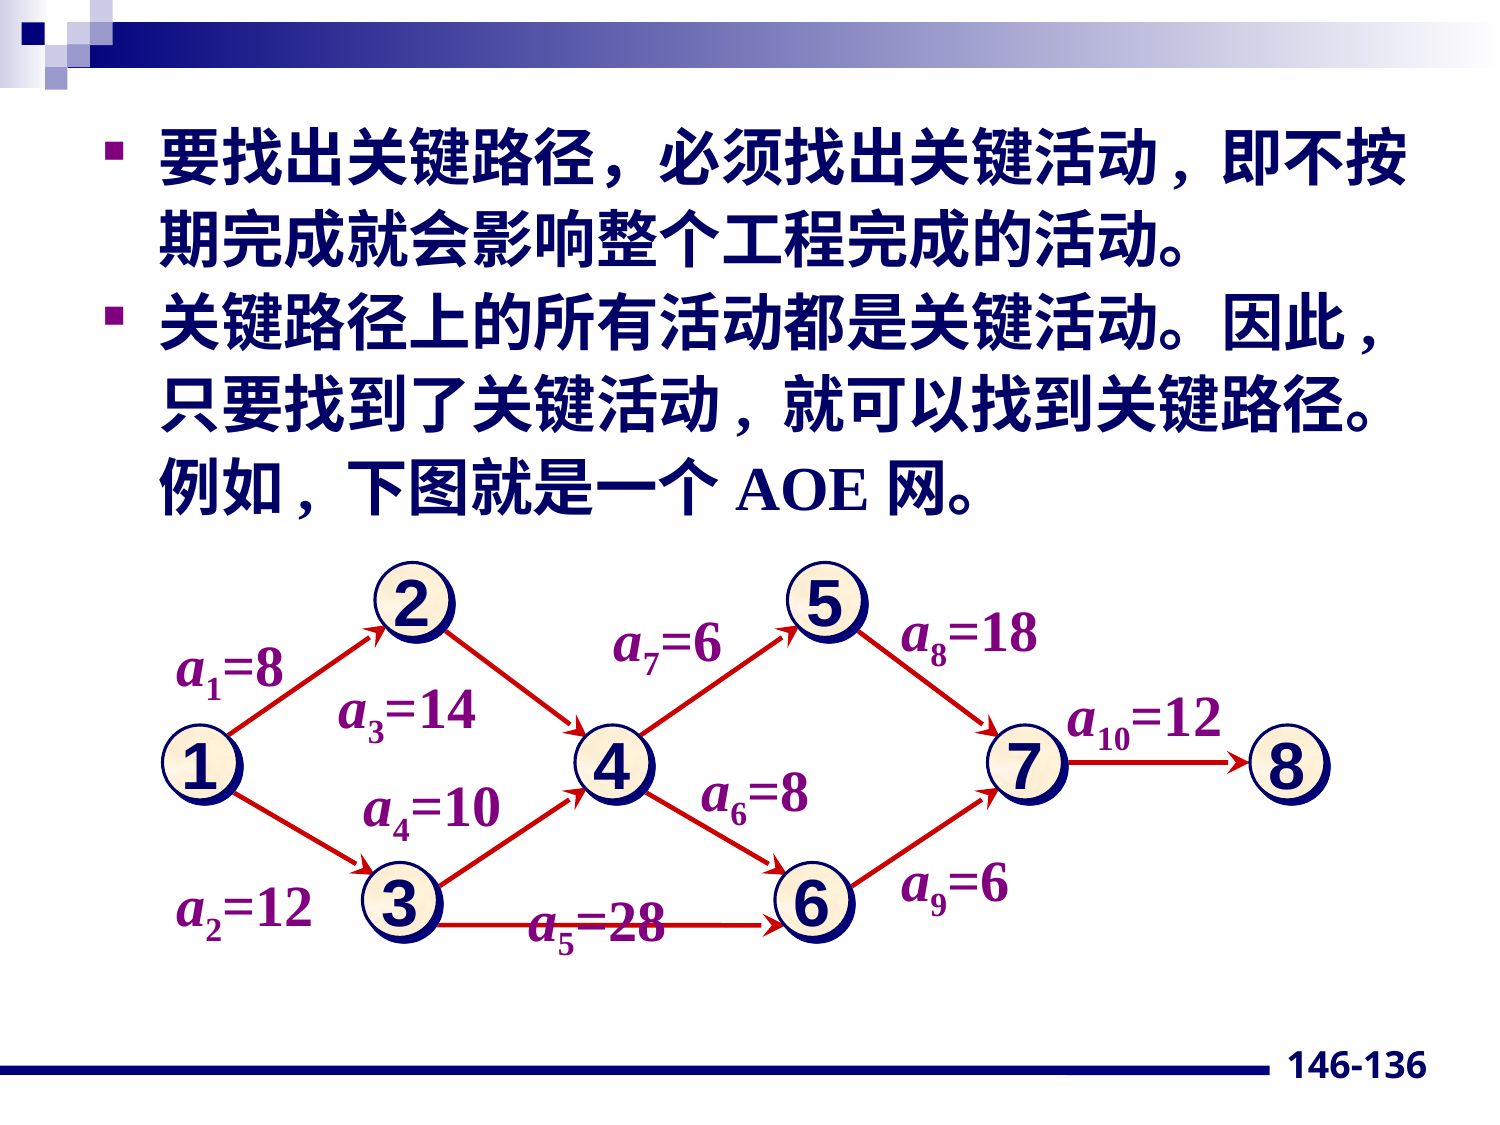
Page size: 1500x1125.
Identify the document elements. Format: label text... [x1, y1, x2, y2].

slide_number 146-136 [1092, 1025, 1443, 1100]
text_box 要找出关键路径，必须找出关键活动, 即不按期完成就会影响整个工程完成的活动。 关键路径上的所有活动都是关键活动。因此, 只要找到了关键活动, 就可以找到关键路径。例如, 下图就是一个AOE网。 [87, 103, 1438, 551]
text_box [159, 562, 1325, 961]
